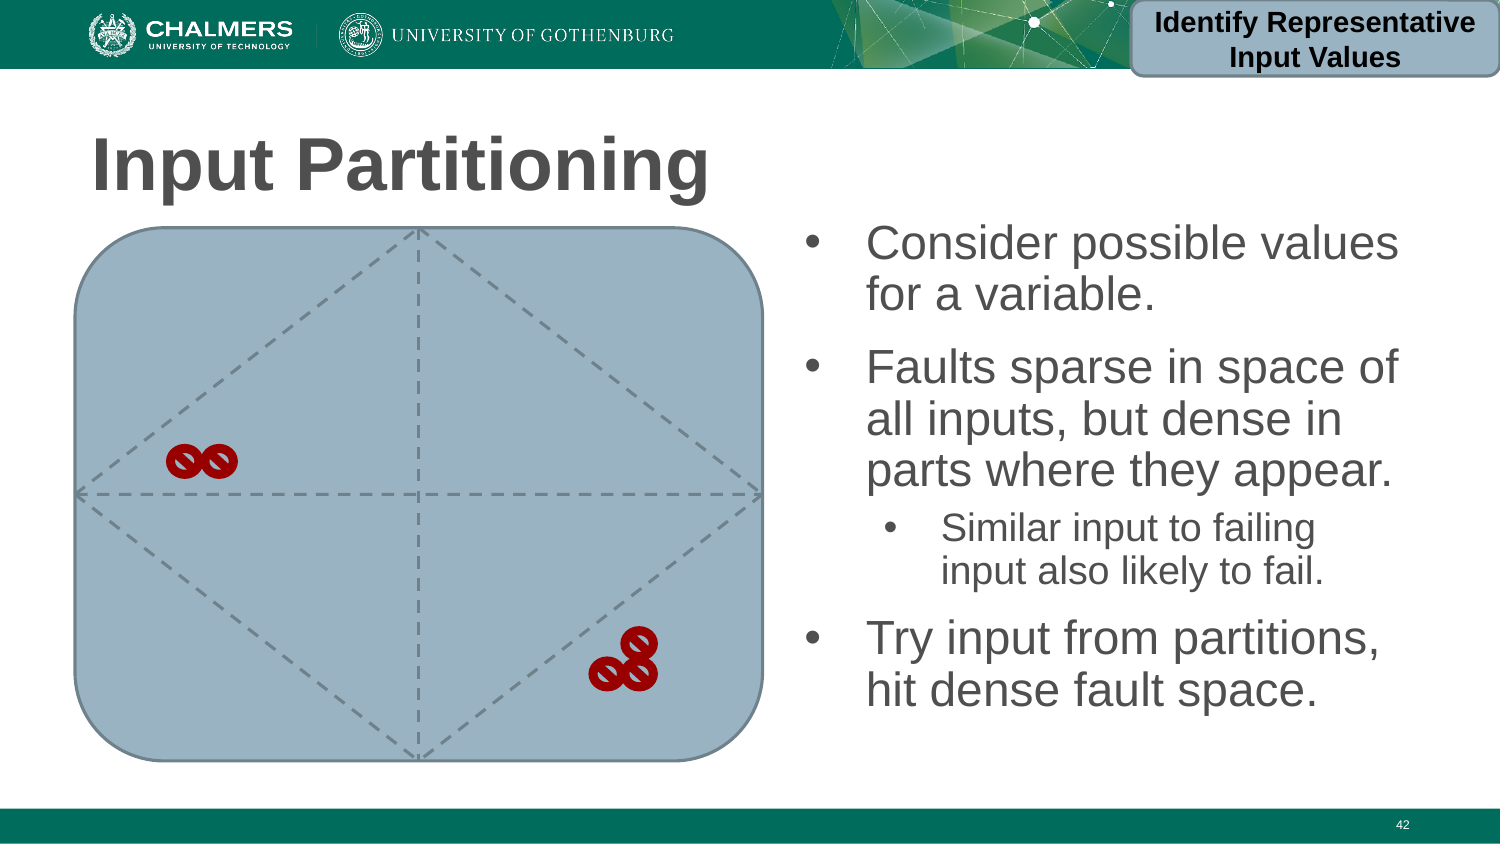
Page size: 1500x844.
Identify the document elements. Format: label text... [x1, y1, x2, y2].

picture [759, 0, 1138, 68]
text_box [418, 227, 763, 494]
picture [64, 0, 696, 85]
list Consider possible values for a variable. Faults sparse in space of all inputs, but dense in parts where they appear. Similar input to failing input also likely to fail. Try input from partitions, hit dense fault space. [775, 210, 1425, 782]
text_box Identify Representative Input Values [1131, 0, 1500, 77]
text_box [420, 494, 763, 762]
picture [1493, 0, 1500, 8]
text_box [74, 494, 419, 762]
title Input Partitioning [76, 100, 1425, 211]
slide_number ‹#› [1074, 809, 1425, 844]
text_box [74, 227, 417, 493]
